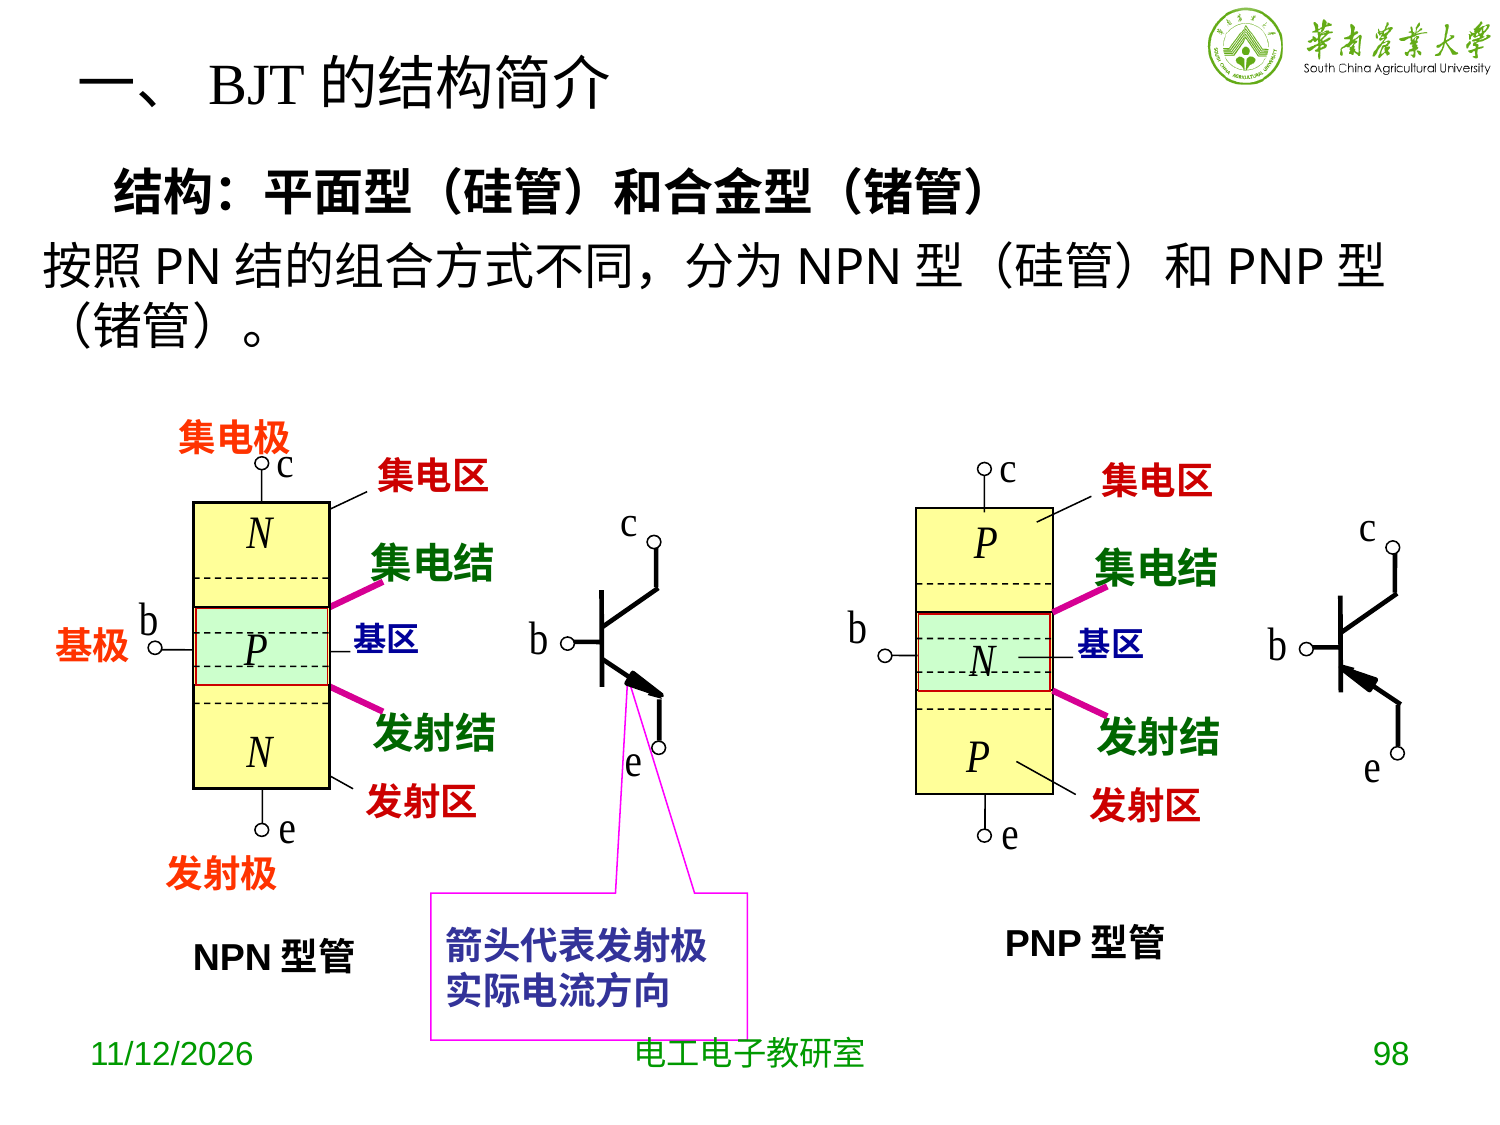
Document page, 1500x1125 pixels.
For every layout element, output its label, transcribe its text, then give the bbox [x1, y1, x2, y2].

text_box 按照PN结的组合方式不同，分为NPN型（硅管）和PNP型（锗管）。 [27, 226, 1474, 363]
text_box 箭头代表发射极 实际电流方向 [430, 796, 748, 1041]
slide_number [74, 1024, 426, 1103]
picture [1206, 6, 1492, 85]
text_box 集电极 [163, 406, 350, 447]
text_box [1261, 512, 1405, 795]
text_box PNP型管 [851, 911, 1320, 972]
text_box 集电区 [362, 444, 511, 523]
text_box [132, 448, 354, 856]
text_box 基区 [357, 610, 476, 689]
text_box 基极 [40, 614, 127, 675]
text_box NPN型管 [73, 925, 476, 986]
slide_number 98 [1074, 1024, 1426, 1103]
footer 电工电子教研室 [512, 1024, 988, 1103]
text_box 发射区 [357, 770, 499, 848]
text_box 一、BJT的结构简介 [0, 28, 689, 135]
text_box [841, 448, 1242, 862]
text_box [522, 507, 666, 789]
text_box 结构：平面型（硅管）和合金型（锗管） [66, 152, 1061, 228]
text_box 发射极 [151, 864, 343, 903]
text_box 集电结 [357, 529, 511, 608]
text_box 发射结 [357, 699, 517, 778]
